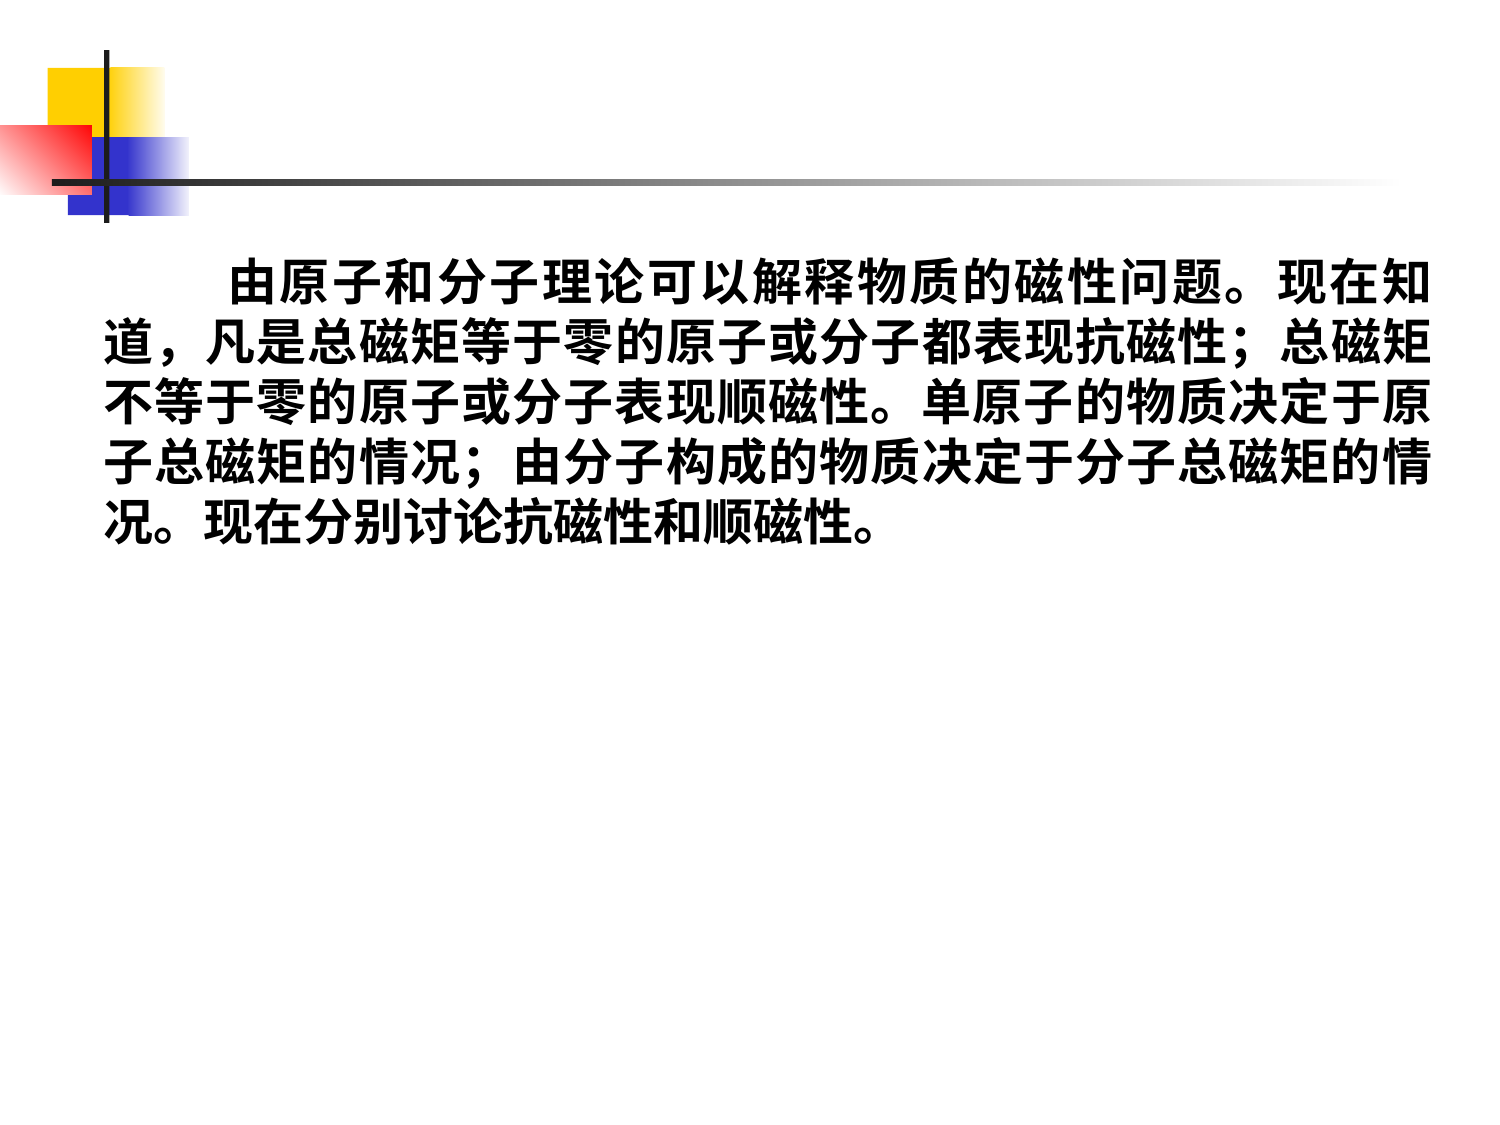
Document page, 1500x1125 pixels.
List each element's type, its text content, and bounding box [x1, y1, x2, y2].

text_box 由原子和分子理论可以解释物质的磁性问题。现在知道，凡是总磁矩等于零的原子或分子都表现抗磁性；总磁矩不等于零的原子或分子表现顺磁性。单原子的物质决定于原子总磁矩的情况；由分子构成的物质决定于分子总磁矩的情况。现在分别讨论抗磁性和顺磁性。 [88, 243, 1447, 559]
